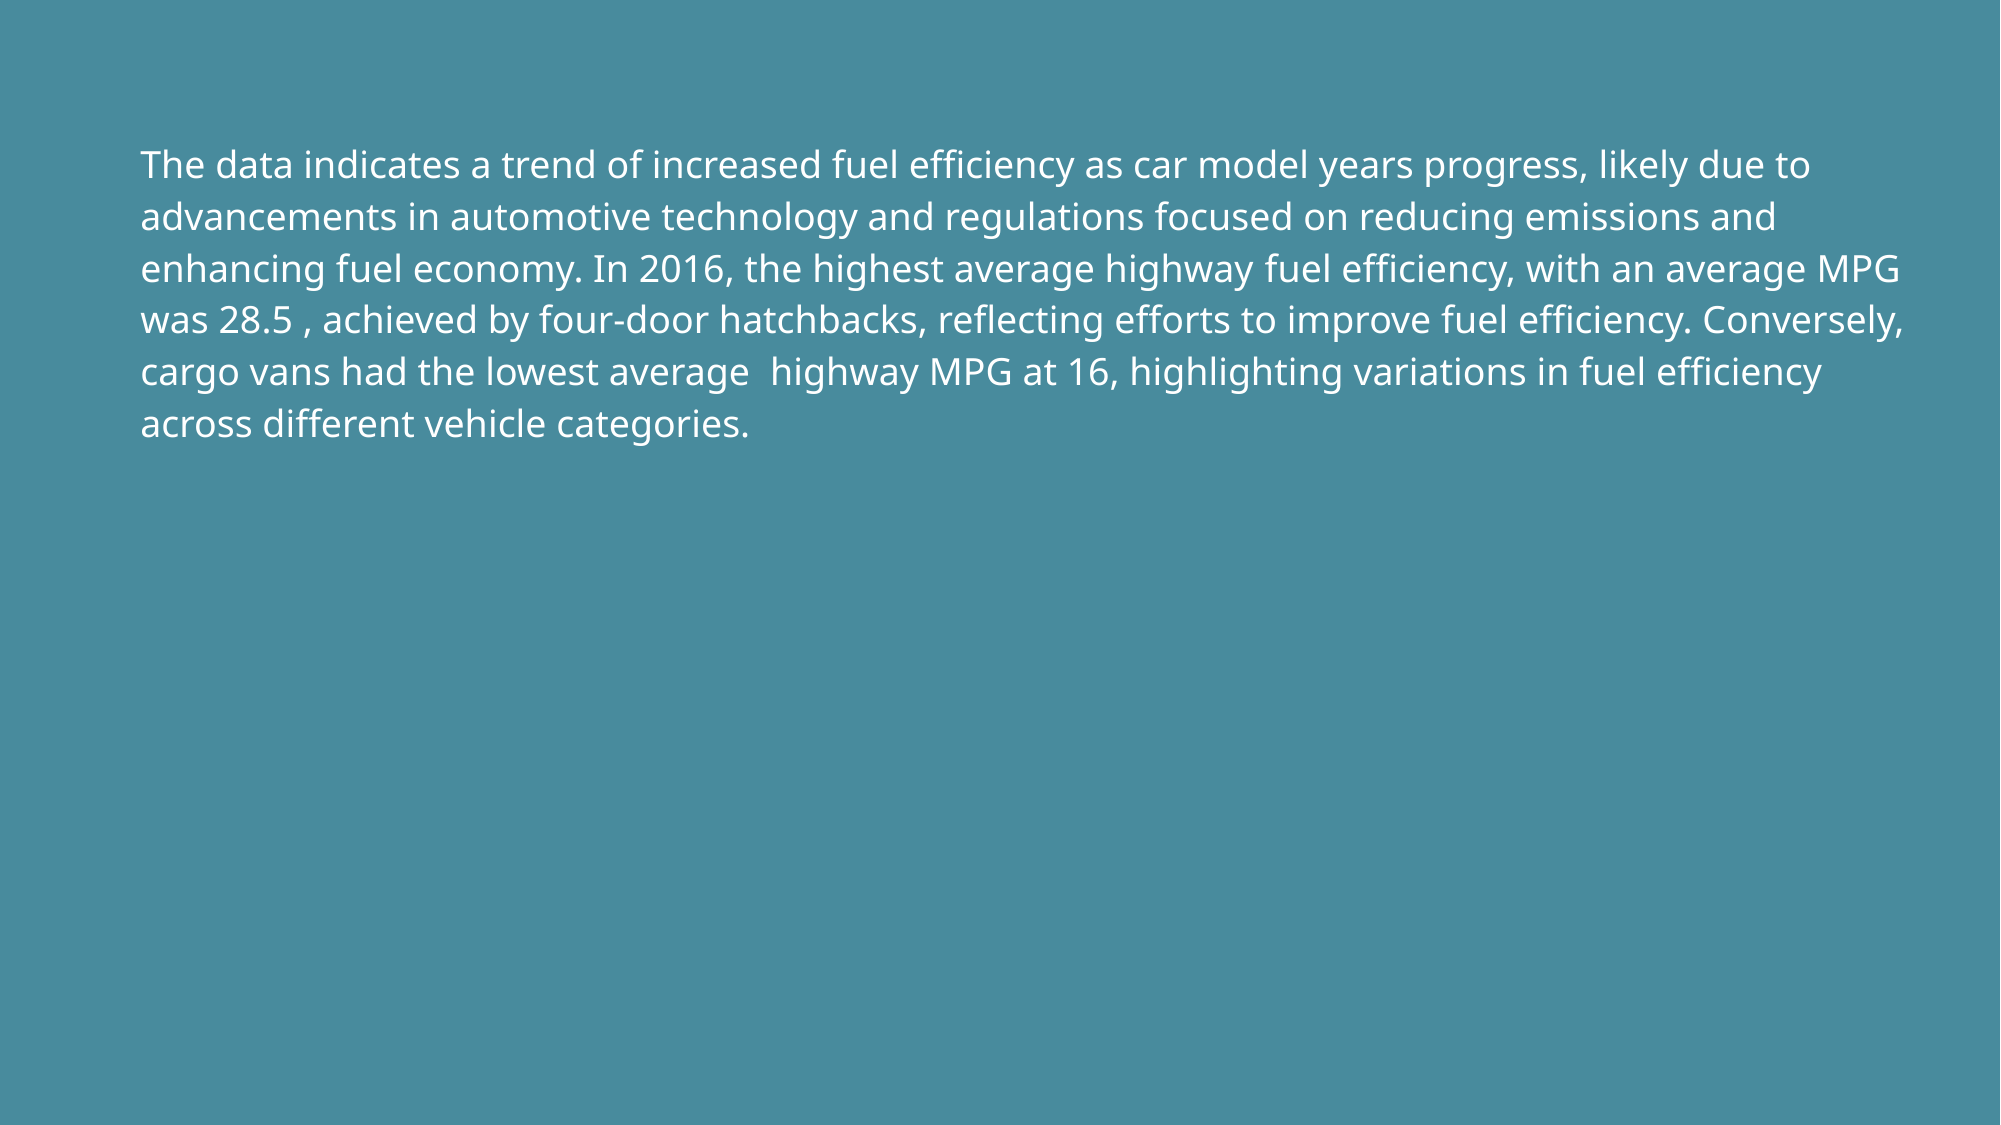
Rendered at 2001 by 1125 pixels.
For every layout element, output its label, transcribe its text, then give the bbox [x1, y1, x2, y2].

text_box The data indicates a trend of increased fuel efficiency as car model years progress, likely due to advancements in automotive technology and regulations focused on reducing emissions and enhancing fuel economy. In 2016, the highest average highway fuel efficiency, with an average MPG was 28.5 , achieved by four-door hatchbacks, reflecting efforts to improve fuel efficiency. Conversely, cargo vans had the lowest average highway MPG at 16, highlighting variations in fuel efficiency across different vehicle categories. [125, 127, 1922, 453]
